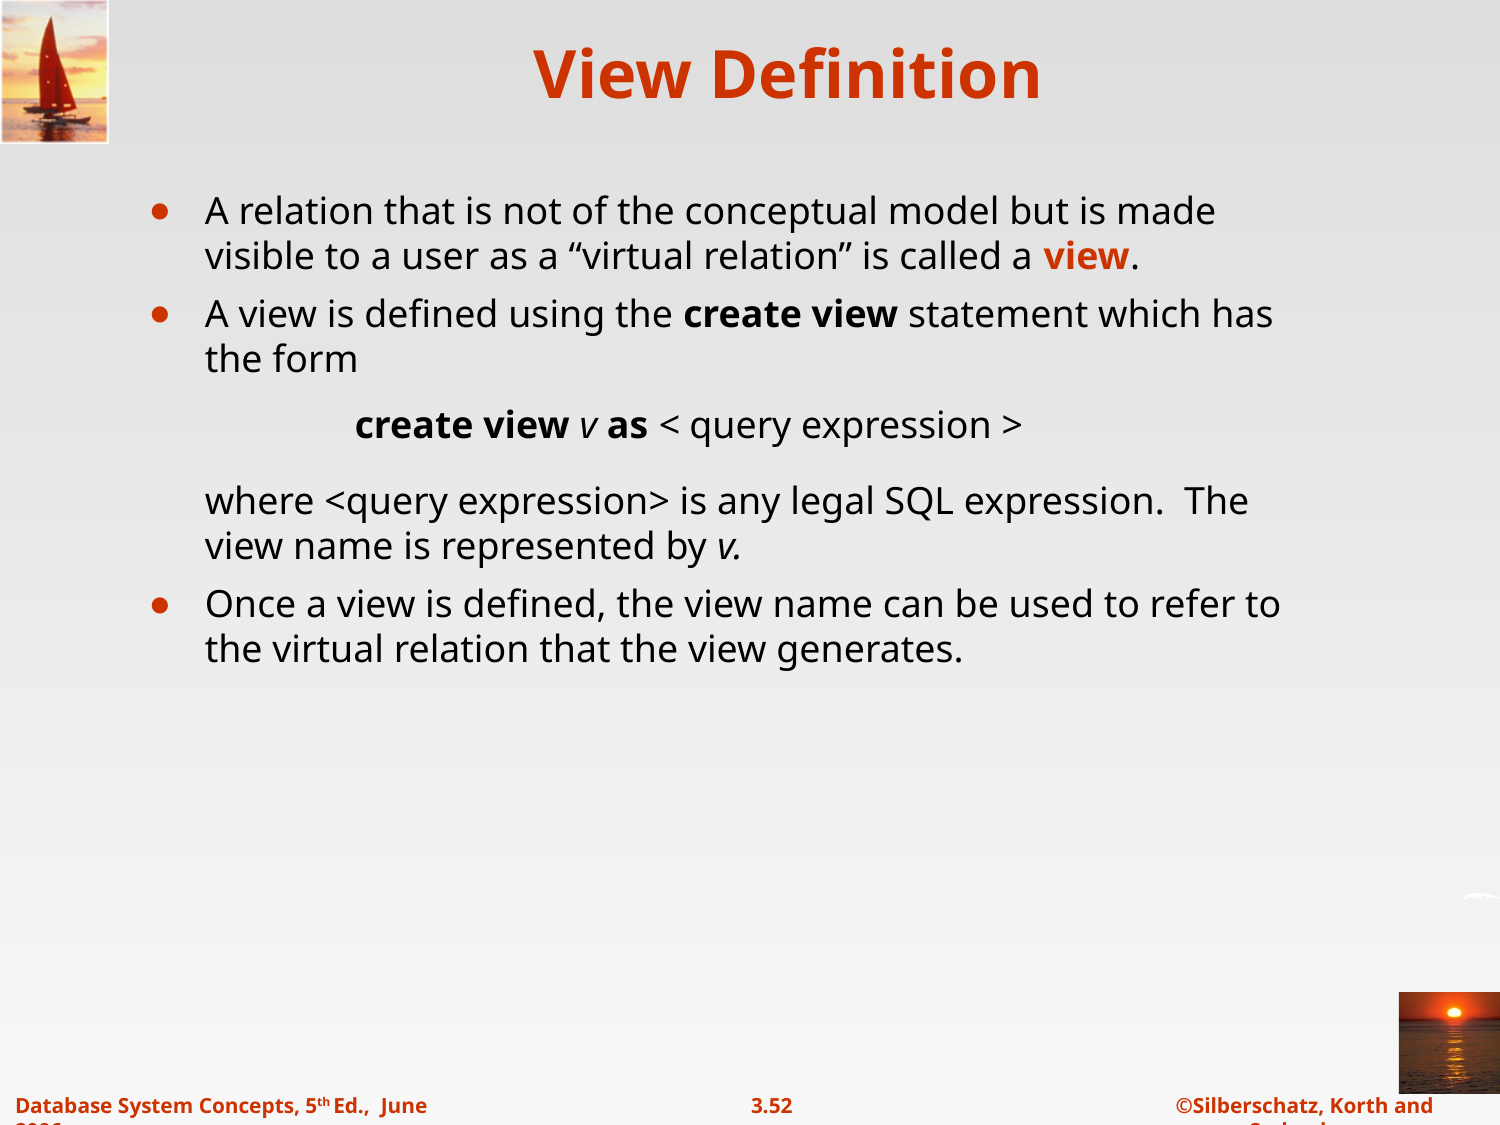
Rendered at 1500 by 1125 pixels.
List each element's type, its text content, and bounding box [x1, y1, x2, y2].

picture [0, 0, 109, 144]
list A relation that is not of the conceptual model but is made visible to a user as a “virtual relation” is called a view. A view is defined using the create view statement which has the form create view v as < query expression > where <query expression> is any legal SQL expression. The view name is represented by v. Once a view is defined, the view name can be used to refer to the virtual relation that the view generates. [133, 179, 1332, 979]
title View Definition [126, 19, 1451, 120]
picture [1398, 992, 1500, 1094]
